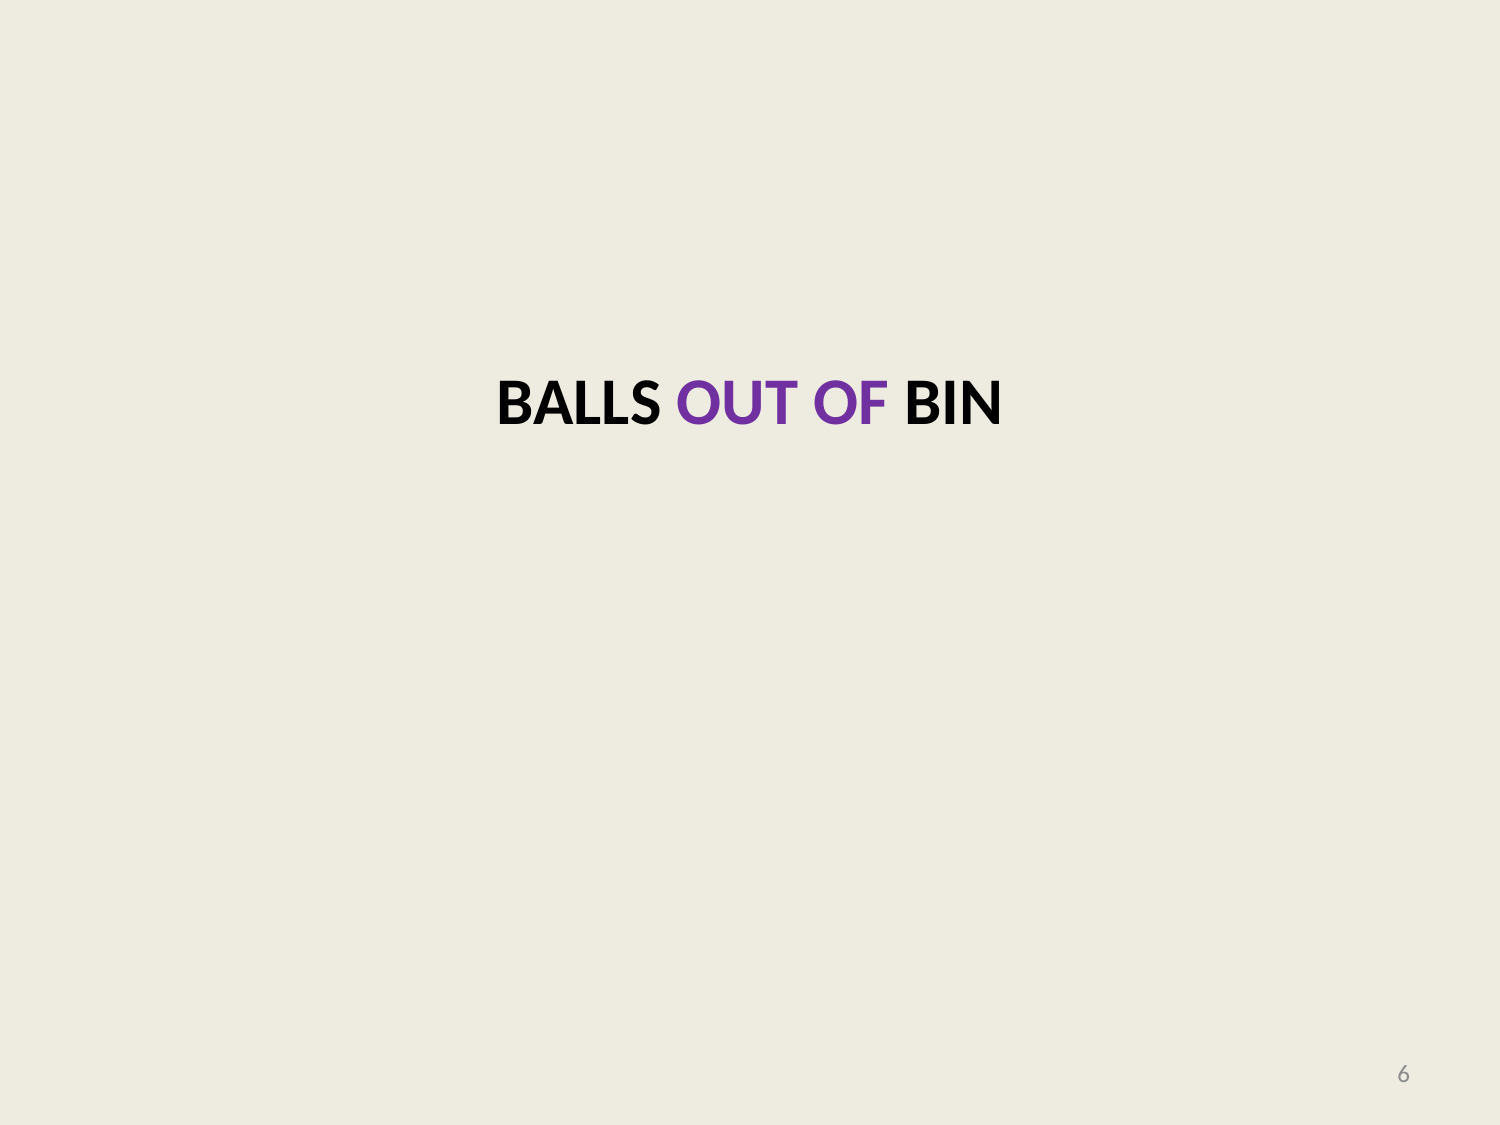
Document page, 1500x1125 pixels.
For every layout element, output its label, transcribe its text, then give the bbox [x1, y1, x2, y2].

title Balls Out of BIN [112, 350, 1388, 574]
slide_number 6 [1074, 1042, 1425, 1103]
